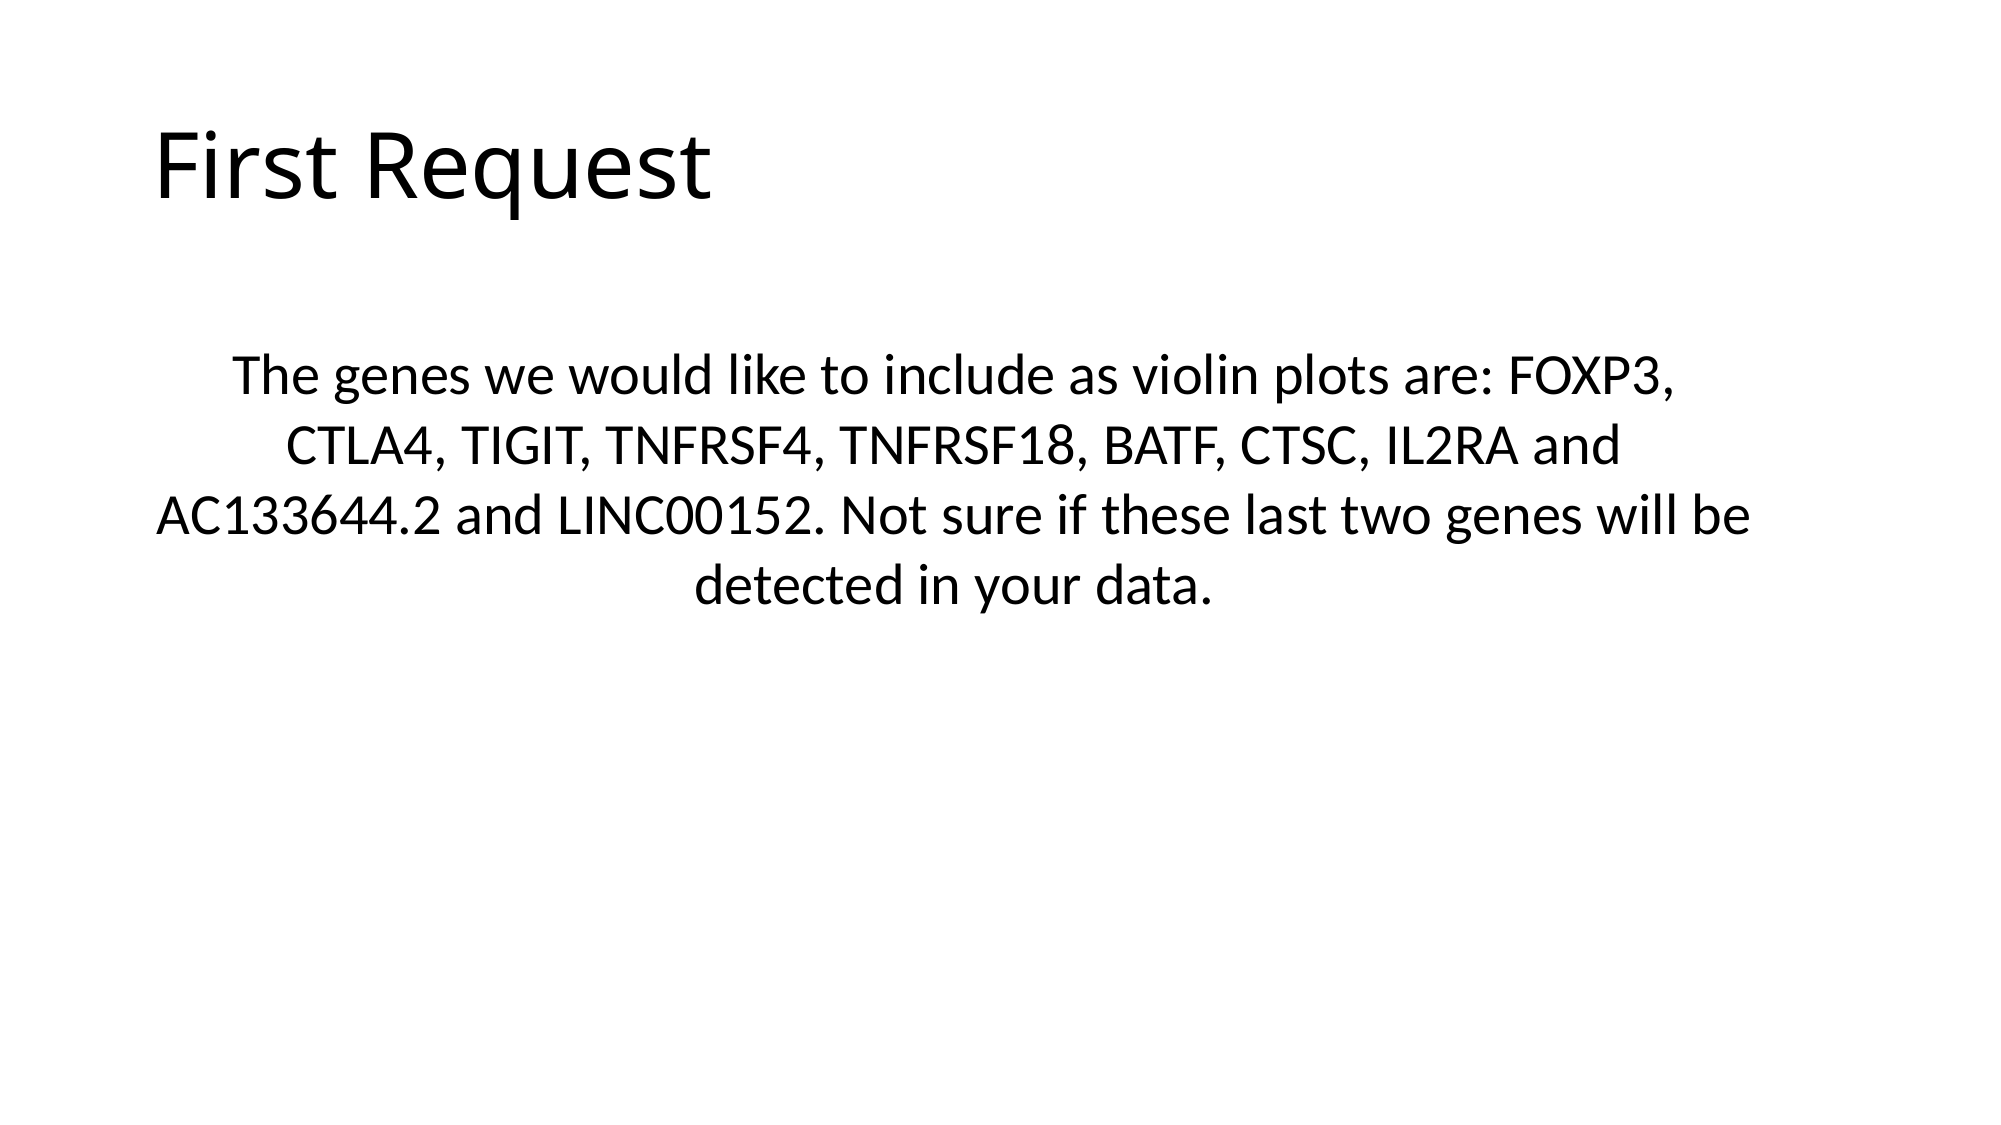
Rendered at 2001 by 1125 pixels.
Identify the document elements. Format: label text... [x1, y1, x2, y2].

text_box The genes we would like to include as violin plots are: FOXP3, CTLA4, TIGIT, TNFRSF4, TNFRSF18, BATF, CTSC, IL2RA and AC133644.2 and LINC00152. Not sure if these last two genes will be detected in your data. [137, 328, 1772, 624]
title First Request [137, 59, 1863, 278]
